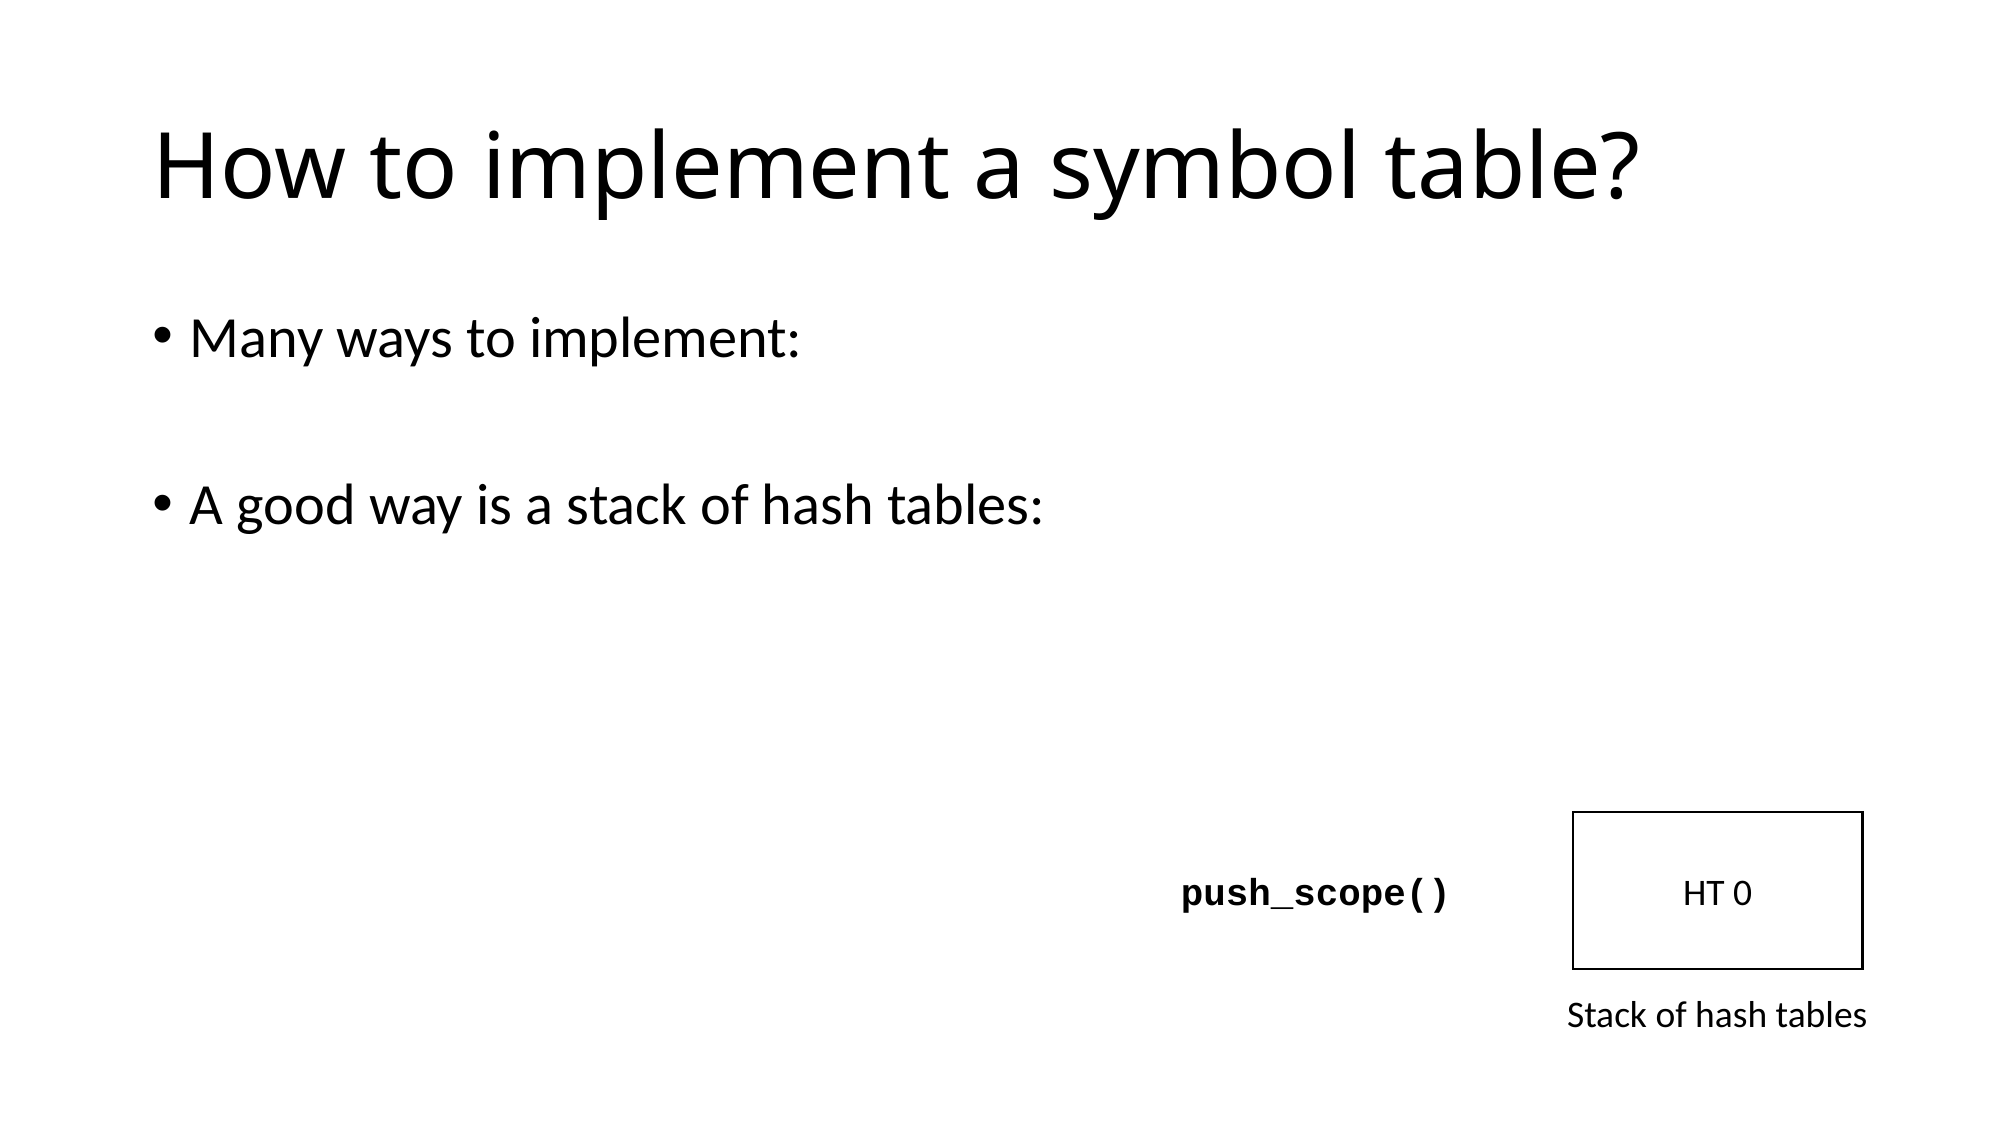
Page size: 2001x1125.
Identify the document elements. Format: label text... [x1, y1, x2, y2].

title How to implement a symbol table? [137, 59, 1863, 278]
text_box Many ways to implement: A good way is a stack of hash tables: [137, 299, 1062, 1014]
text_box HT 0 [1572, 811, 1864, 970]
text_box push_scope() [1166, 860, 1489, 921]
text_box Stack of hash tables [1552, 982, 1883, 1043]
